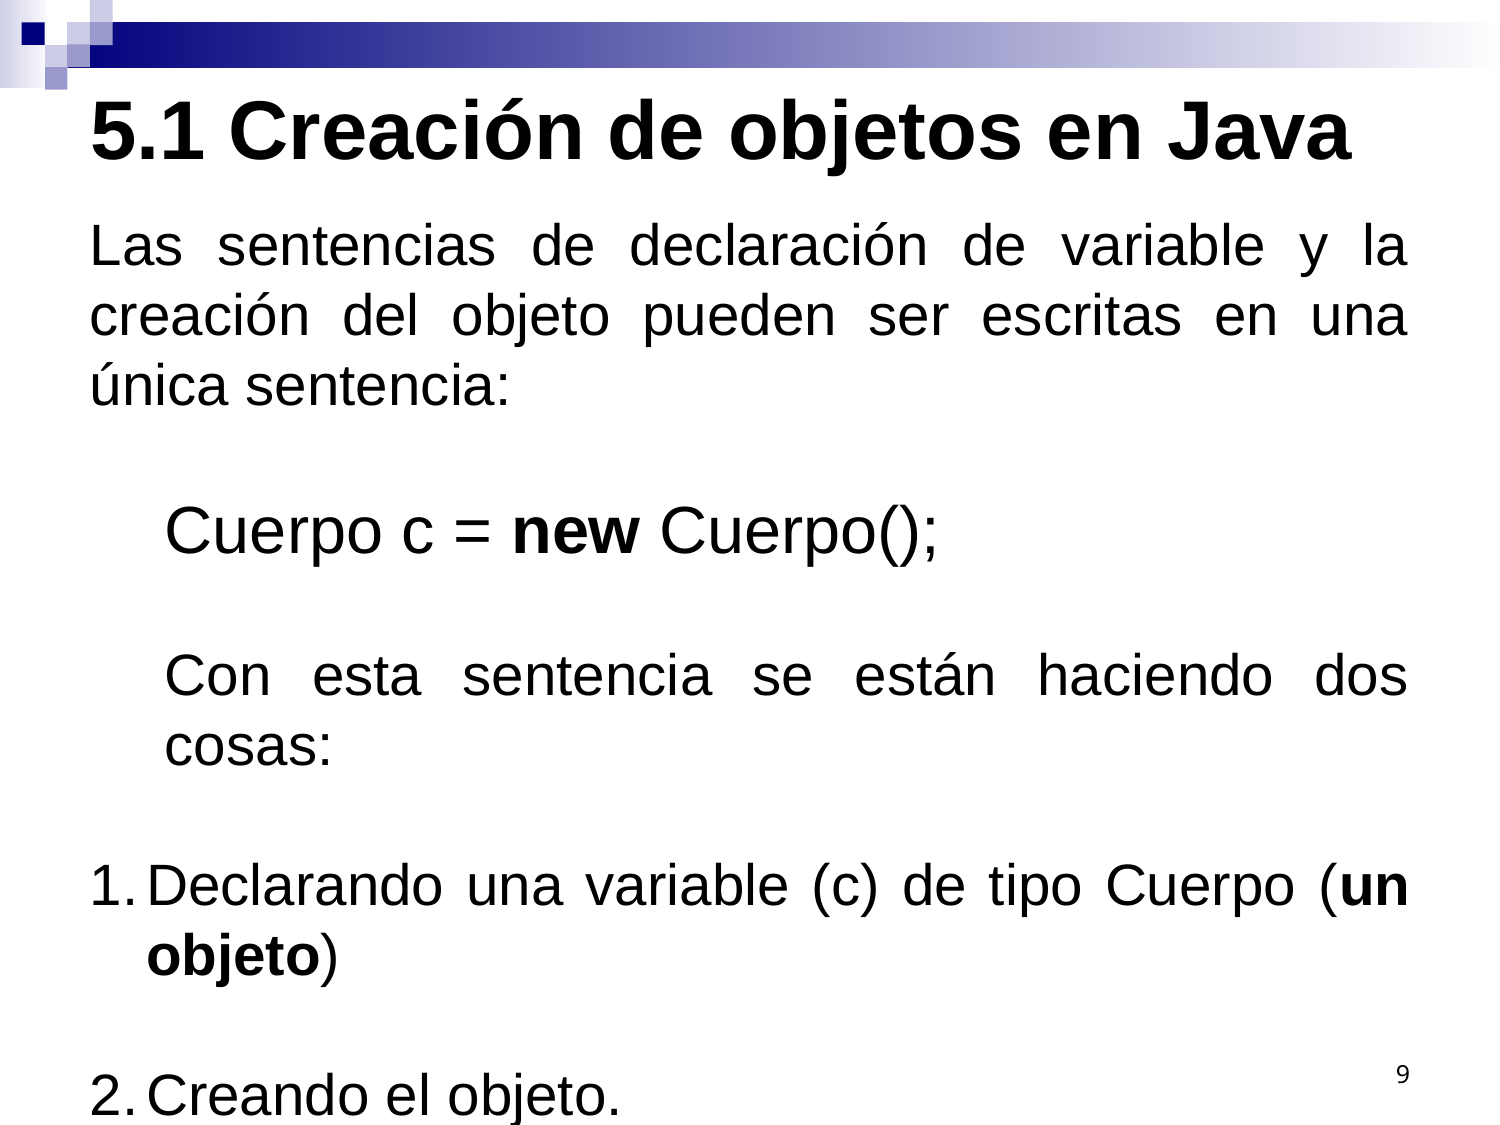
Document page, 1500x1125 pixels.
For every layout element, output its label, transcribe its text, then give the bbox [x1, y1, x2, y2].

text_box Las sentencias de declaración de variable y la creación del objeto pueden ser escritas en una única sentencia: Cuerpo c = new Cuerpo(); Con esta sentencia se están haciendo dos cosas: Declarando una variable (c) de tipo Cuerpo (un objeto) Creando el objeto. [74, 199, 1425, 1125]
text_box 5.1 Creación de objetos en Java [74, 13, 1425, 199]
